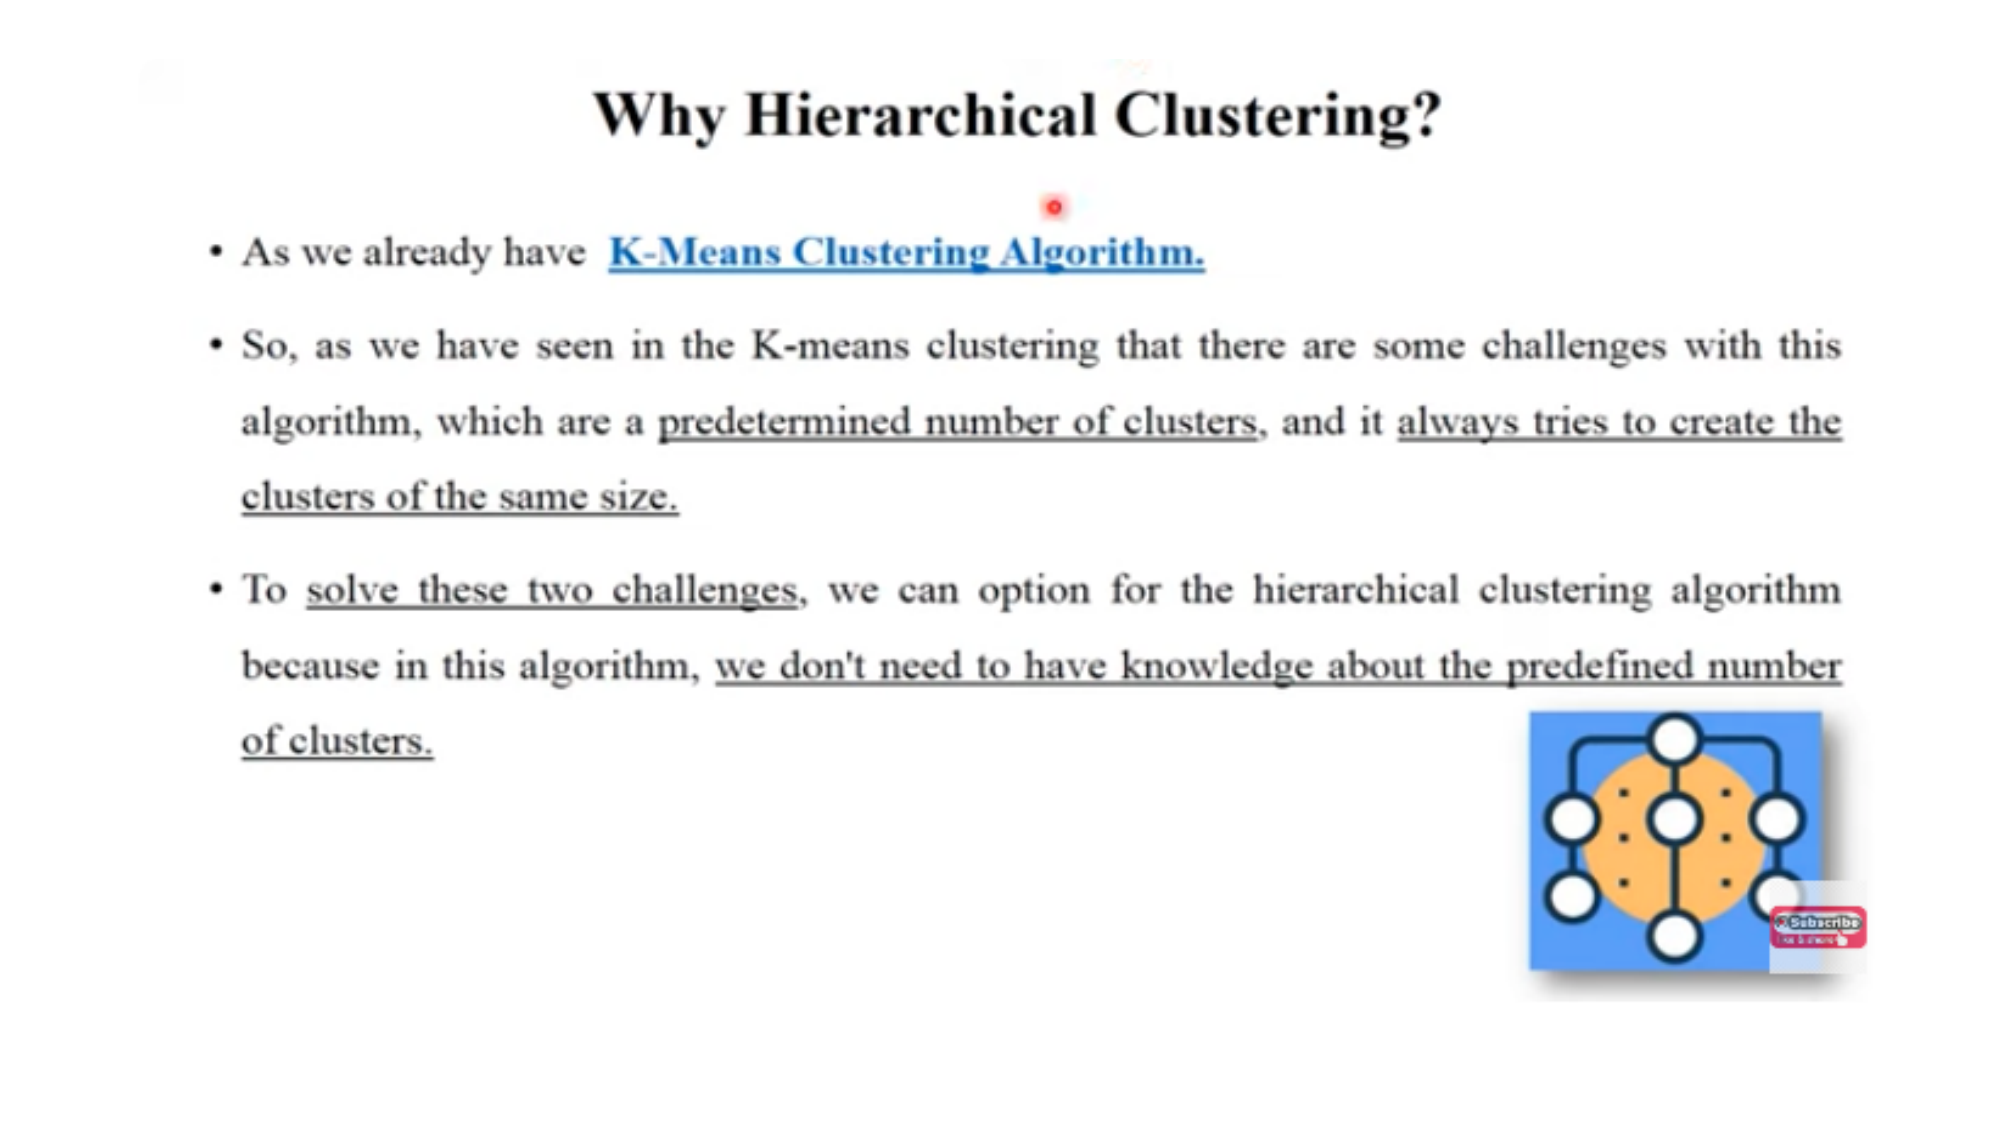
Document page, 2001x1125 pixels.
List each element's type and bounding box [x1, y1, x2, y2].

list [137, 59, 1892, 1014]
